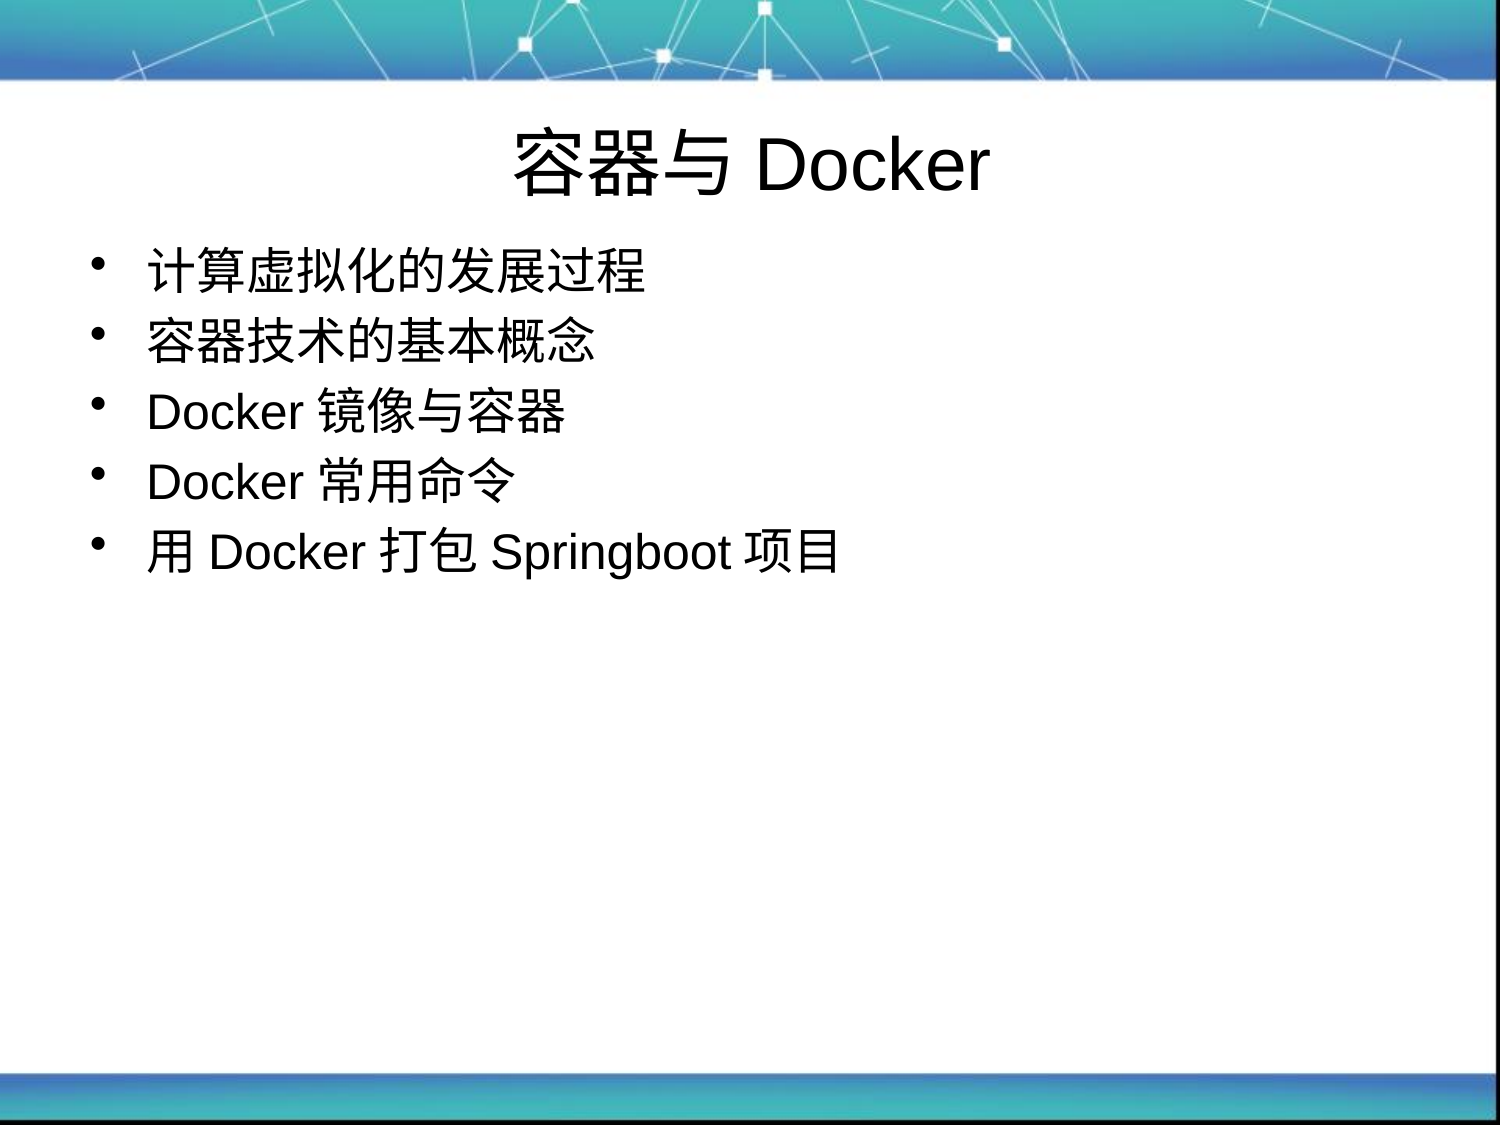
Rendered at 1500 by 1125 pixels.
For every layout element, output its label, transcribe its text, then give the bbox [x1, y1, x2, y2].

list 计算虚拟化的发展过程 容器技术的基本概念 Docker镜像与容器 Docker常用命令 用Docker打包Springboot项目 [74, 231, 1426, 1006]
picture [0, 0, 1500, 1125]
title 容器与Docker [76, 101, 1428, 221]
